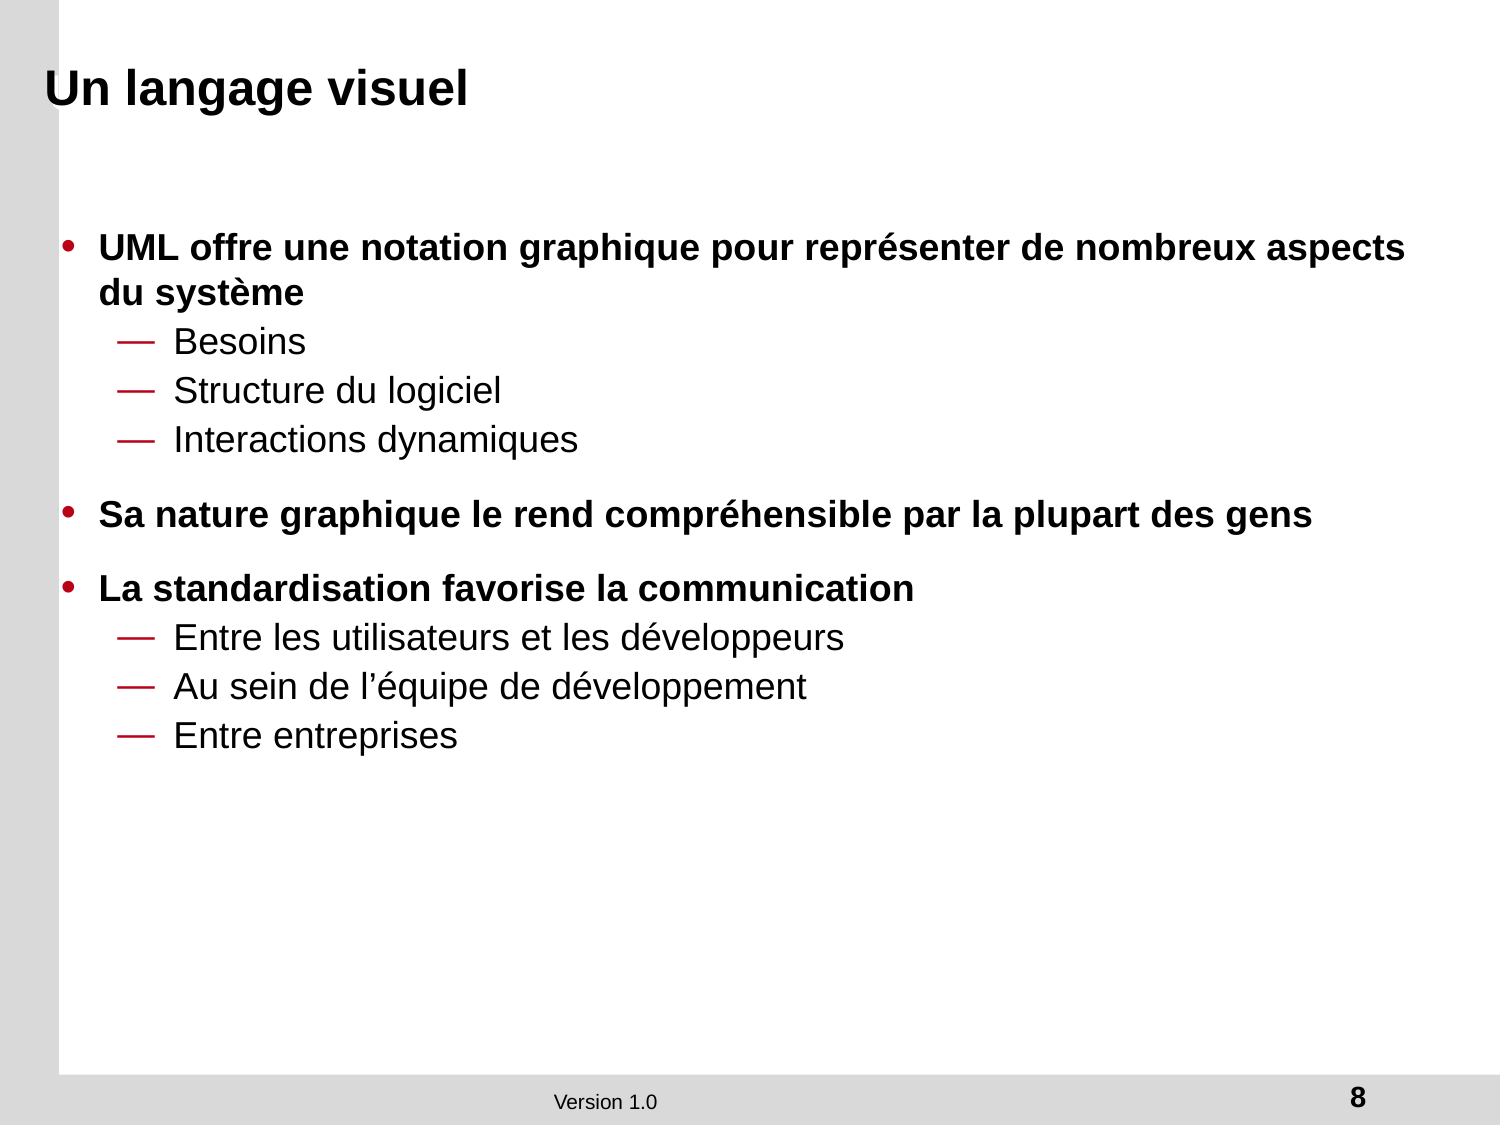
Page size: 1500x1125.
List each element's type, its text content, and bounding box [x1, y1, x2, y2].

title Un langage visuel [29, 26, 1308, 146]
list UML offre une notation graphique pour représenter de nombreux aspects du système Besoins Structure du logiciel Interactions dynamiques Sa nature graphique le rend compréhensible par la plupart des gens La standardisation favorise la communication Entre les utilisateurs et les développeurs Au sein de l’équipe de développement Entre entreprises [45, 215, 1457, 765]
